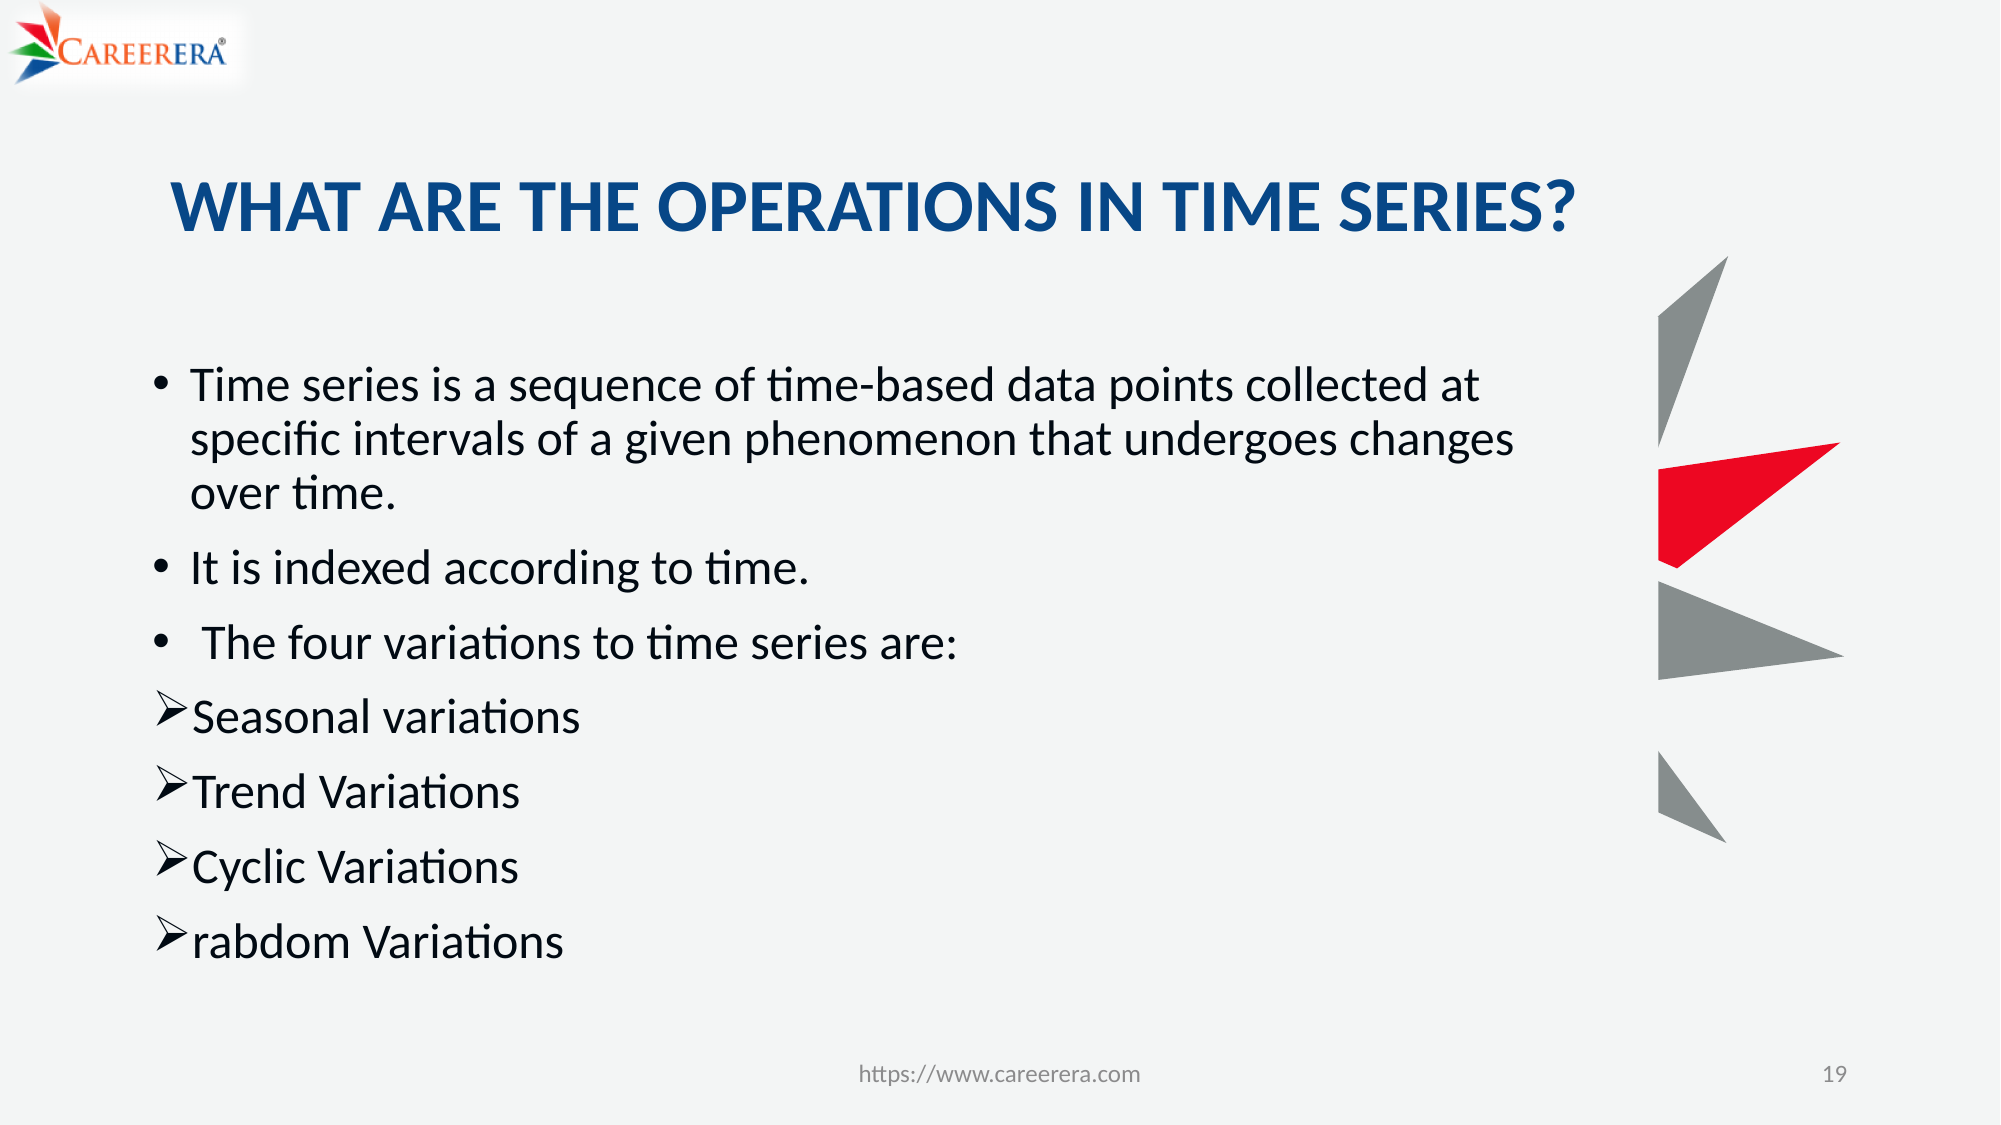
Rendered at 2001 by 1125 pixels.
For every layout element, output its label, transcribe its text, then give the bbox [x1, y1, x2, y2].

slide_number 19 [1412, 1042, 1863, 1103]
footer https://www.careerera.com [662, 1042, 1338, 1103]
title WHAT ARE THE OPERATIONS IN TIME SERIES? [133, 137, 1617, 278]
picture [0, 0, 262, 104]
list Time series is a sequence of time-based data points collected at specific intervals of a given phenomenon that undergoes changes over time. It is indexed according to time. The four variations to time series are: Seasonal variations Trend Variations Cyclic Variations rabdom Variations [137, 316, 1622, 1011]
